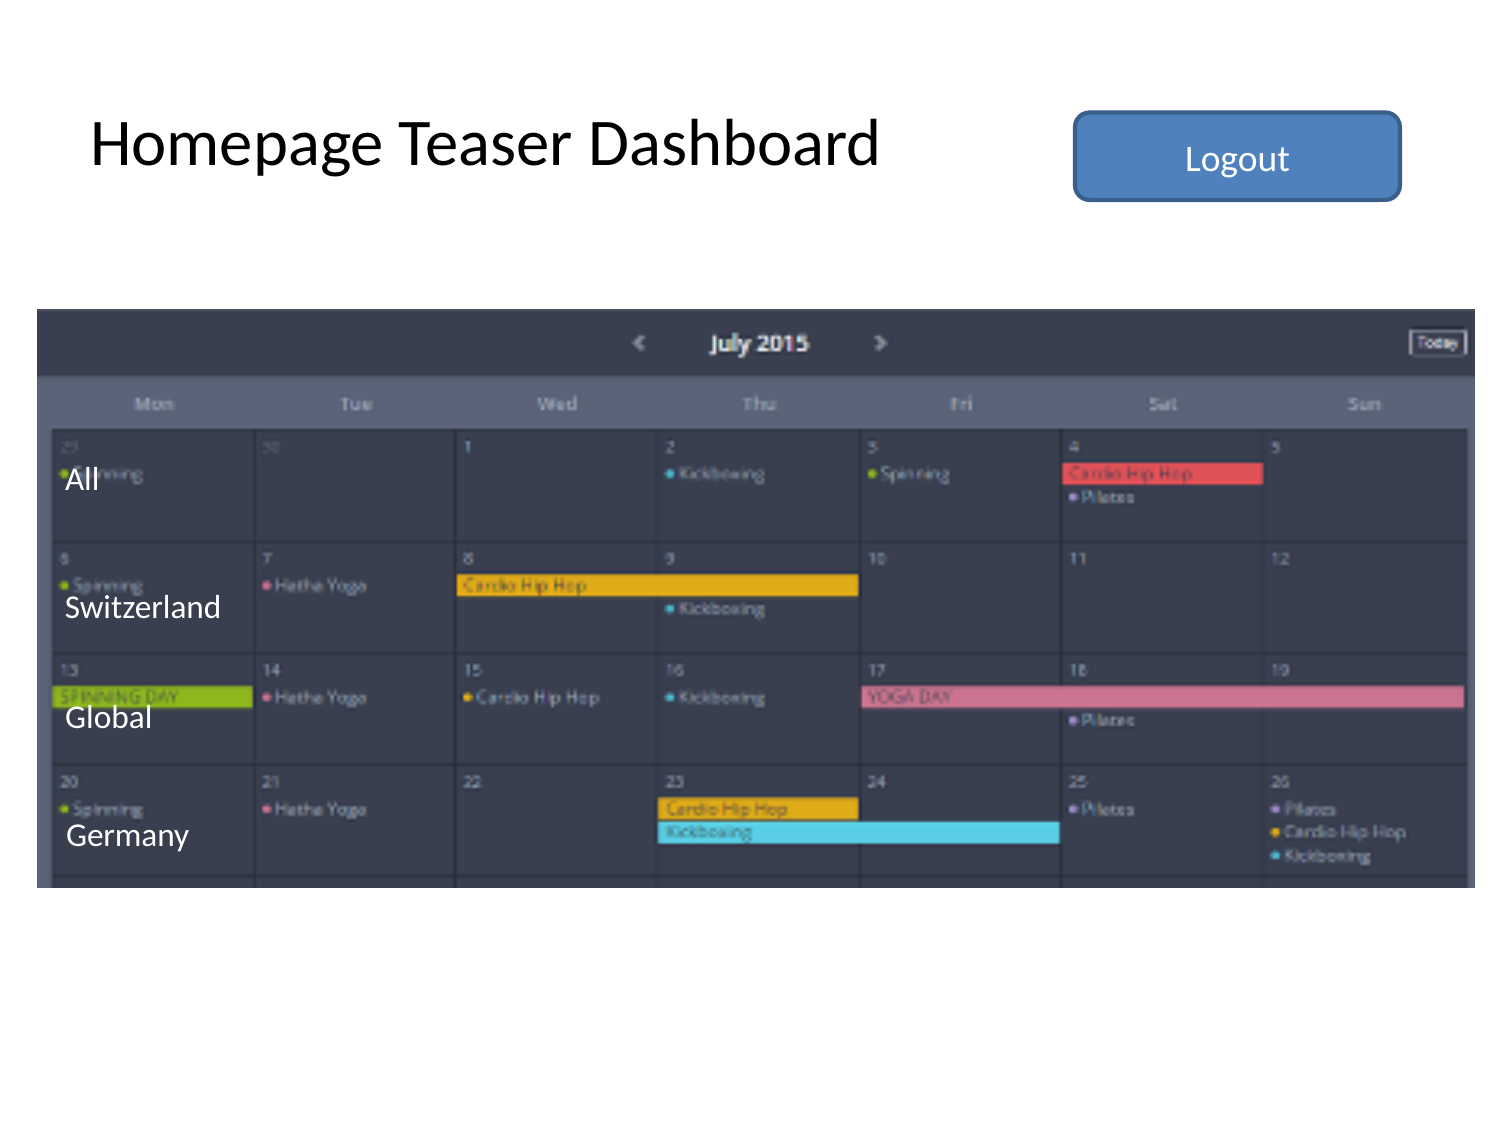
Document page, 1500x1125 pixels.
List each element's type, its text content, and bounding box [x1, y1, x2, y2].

title Homepage Teaser Dashboard [75, 45, 1425, 233]
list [37, 308, 1476, 888]
text_box Logout [1072, 110, 1403, 203]
